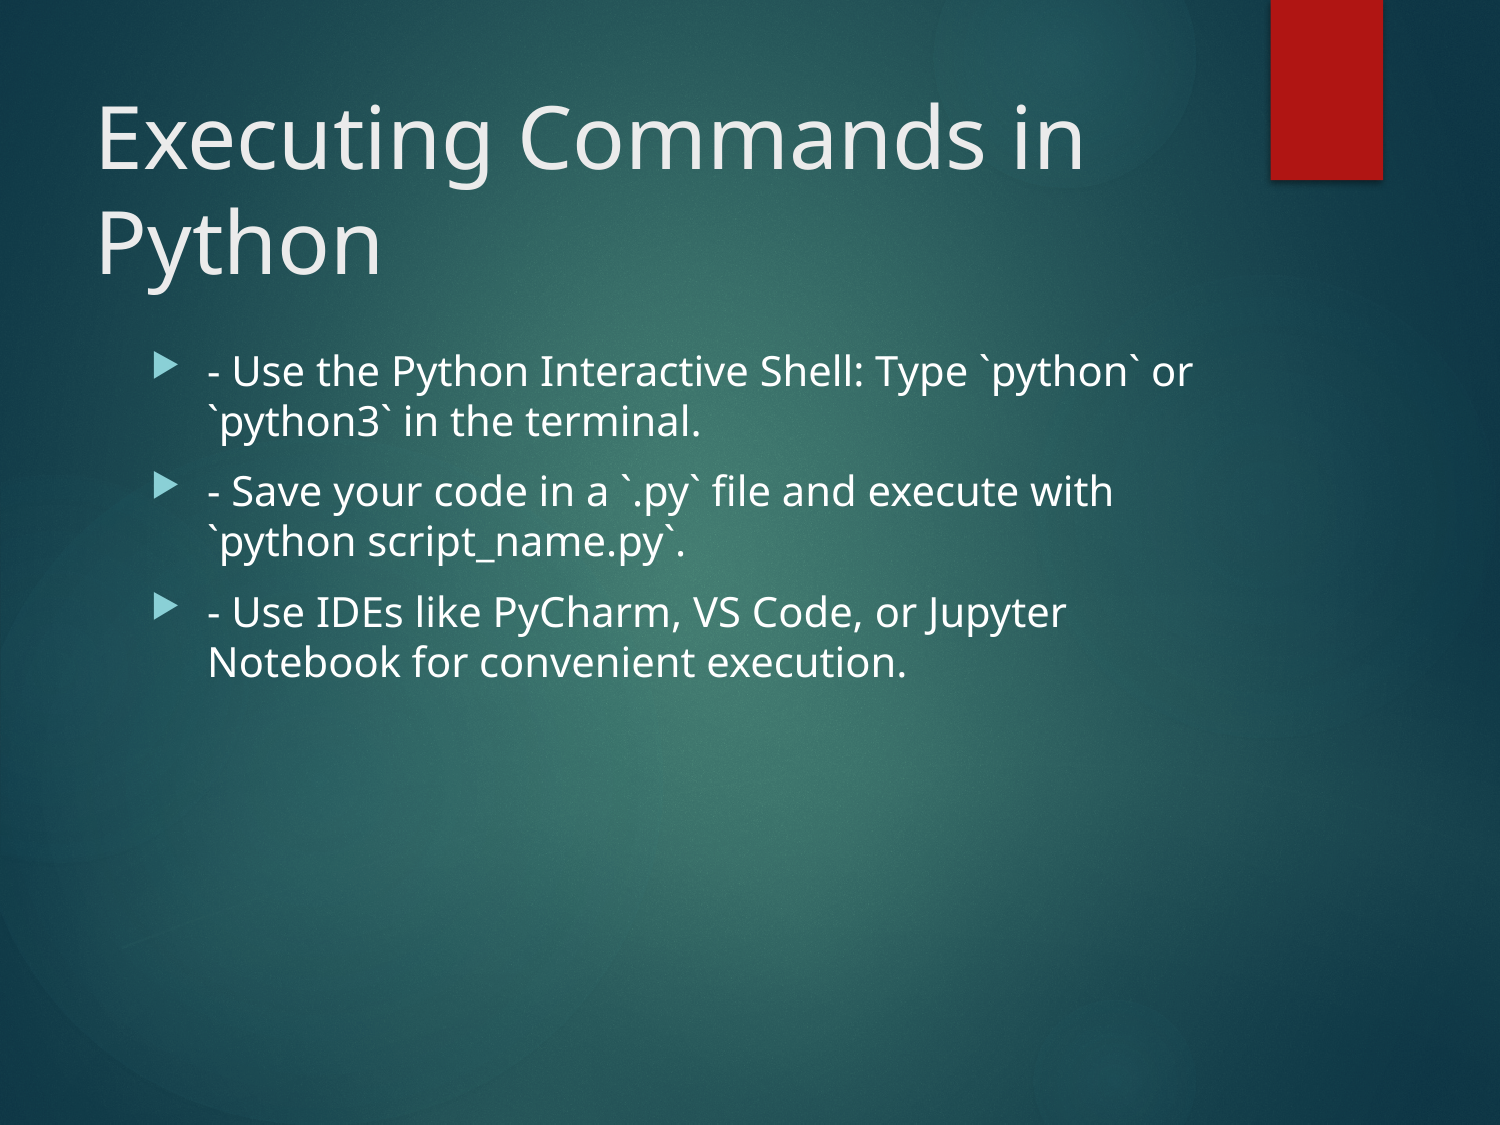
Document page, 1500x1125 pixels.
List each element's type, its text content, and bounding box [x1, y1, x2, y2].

title Executing Commands in Python [79, 74, 1237, 304]
list - Use the Python Interactive Shell: Type `python` or `python3` in the terminal. - Save your code in a `.py` file and execute with `python script_name.py`. - Use IDEs like PyCharm, VS Code, or Jupyter Notebook for convenient execution. [135, 336, 1237, 1025]
